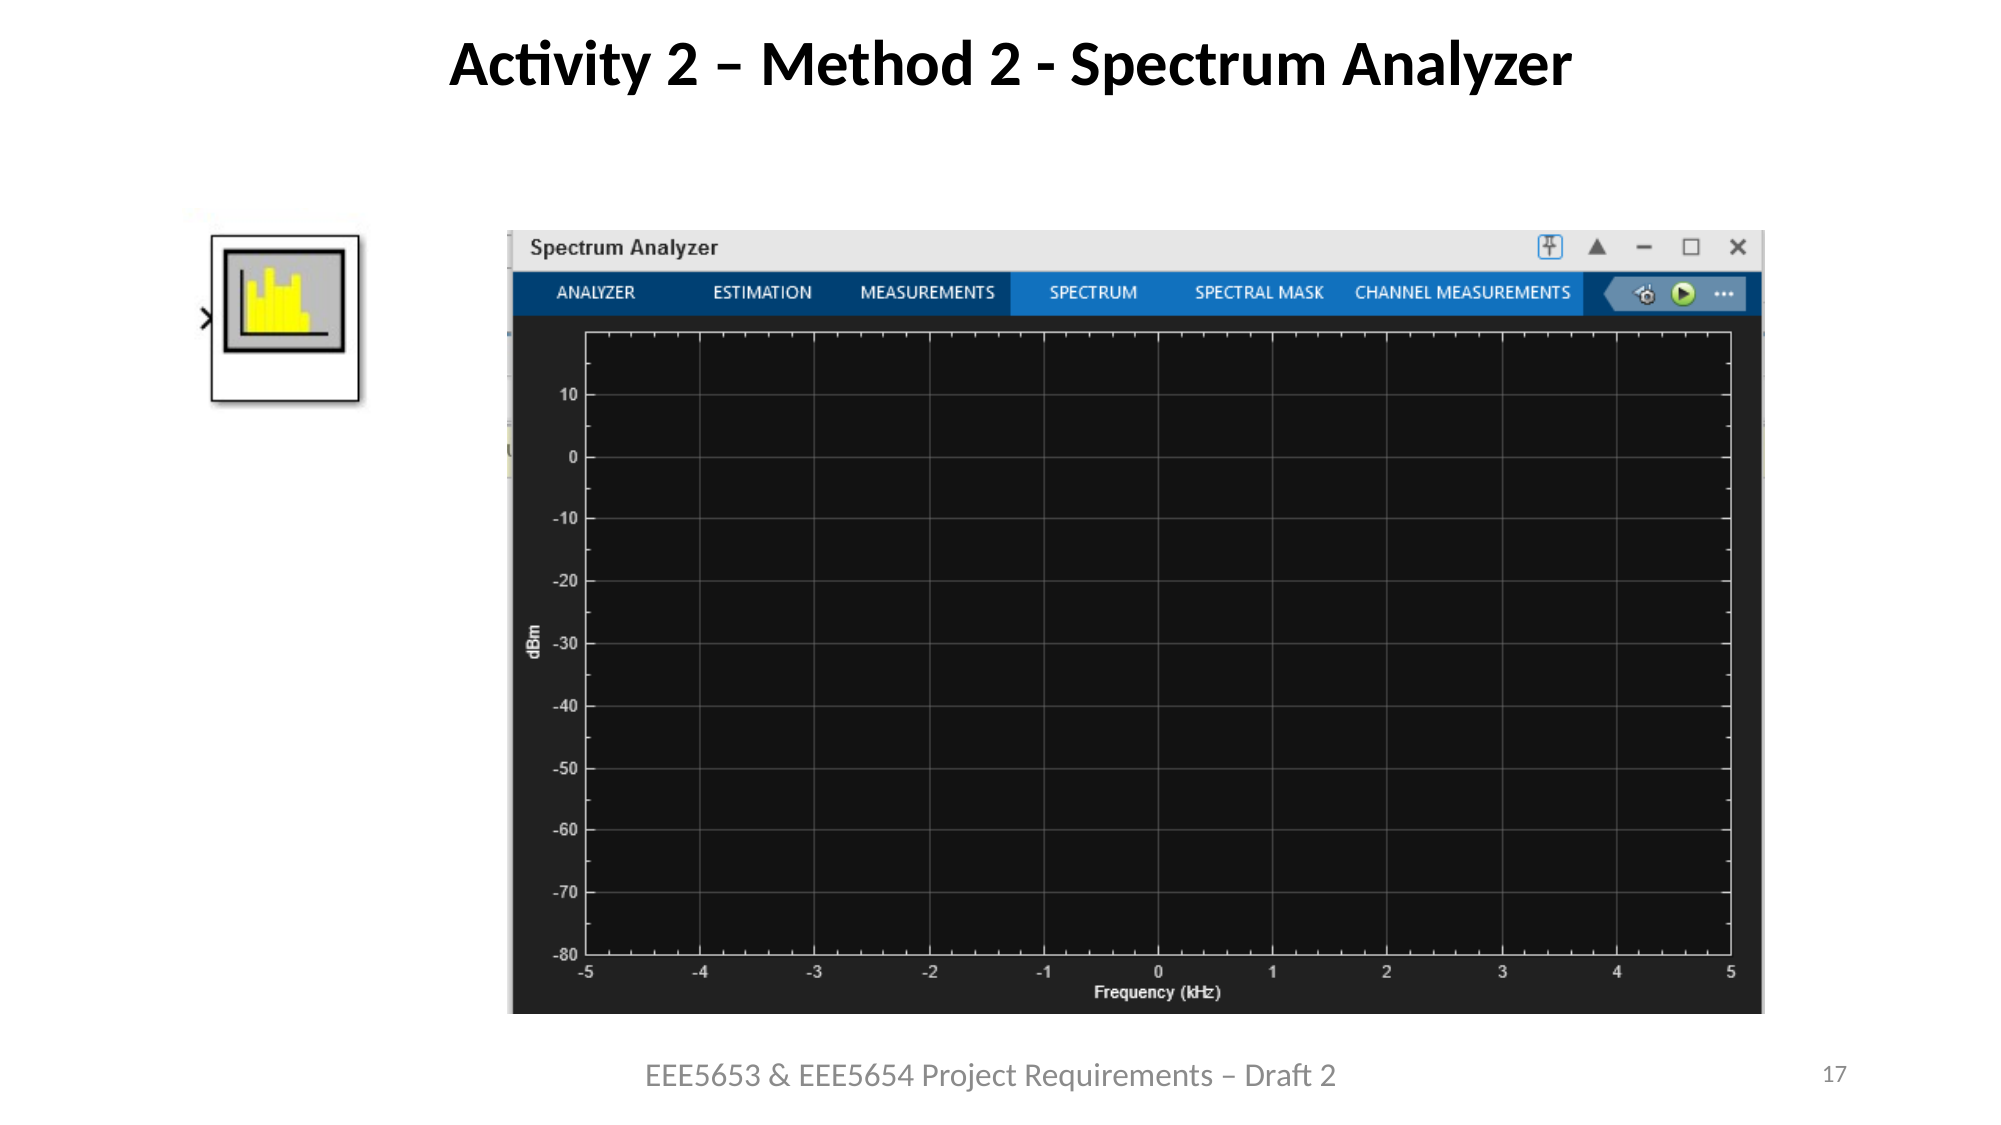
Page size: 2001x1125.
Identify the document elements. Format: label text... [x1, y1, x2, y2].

picture [507, 230, 1765, 1014]
picture [182, 208, 380, 426]
slide_number 17 [1412, 1042, 1863, 1103]
footer EEE5653 & EEE5654 Project Requirements – Draft 2 [587, 1042, 1396, 1103]
title Activity 2 – Method 2 - Spectrum Analyzer [137, 7, 1863, 107]
